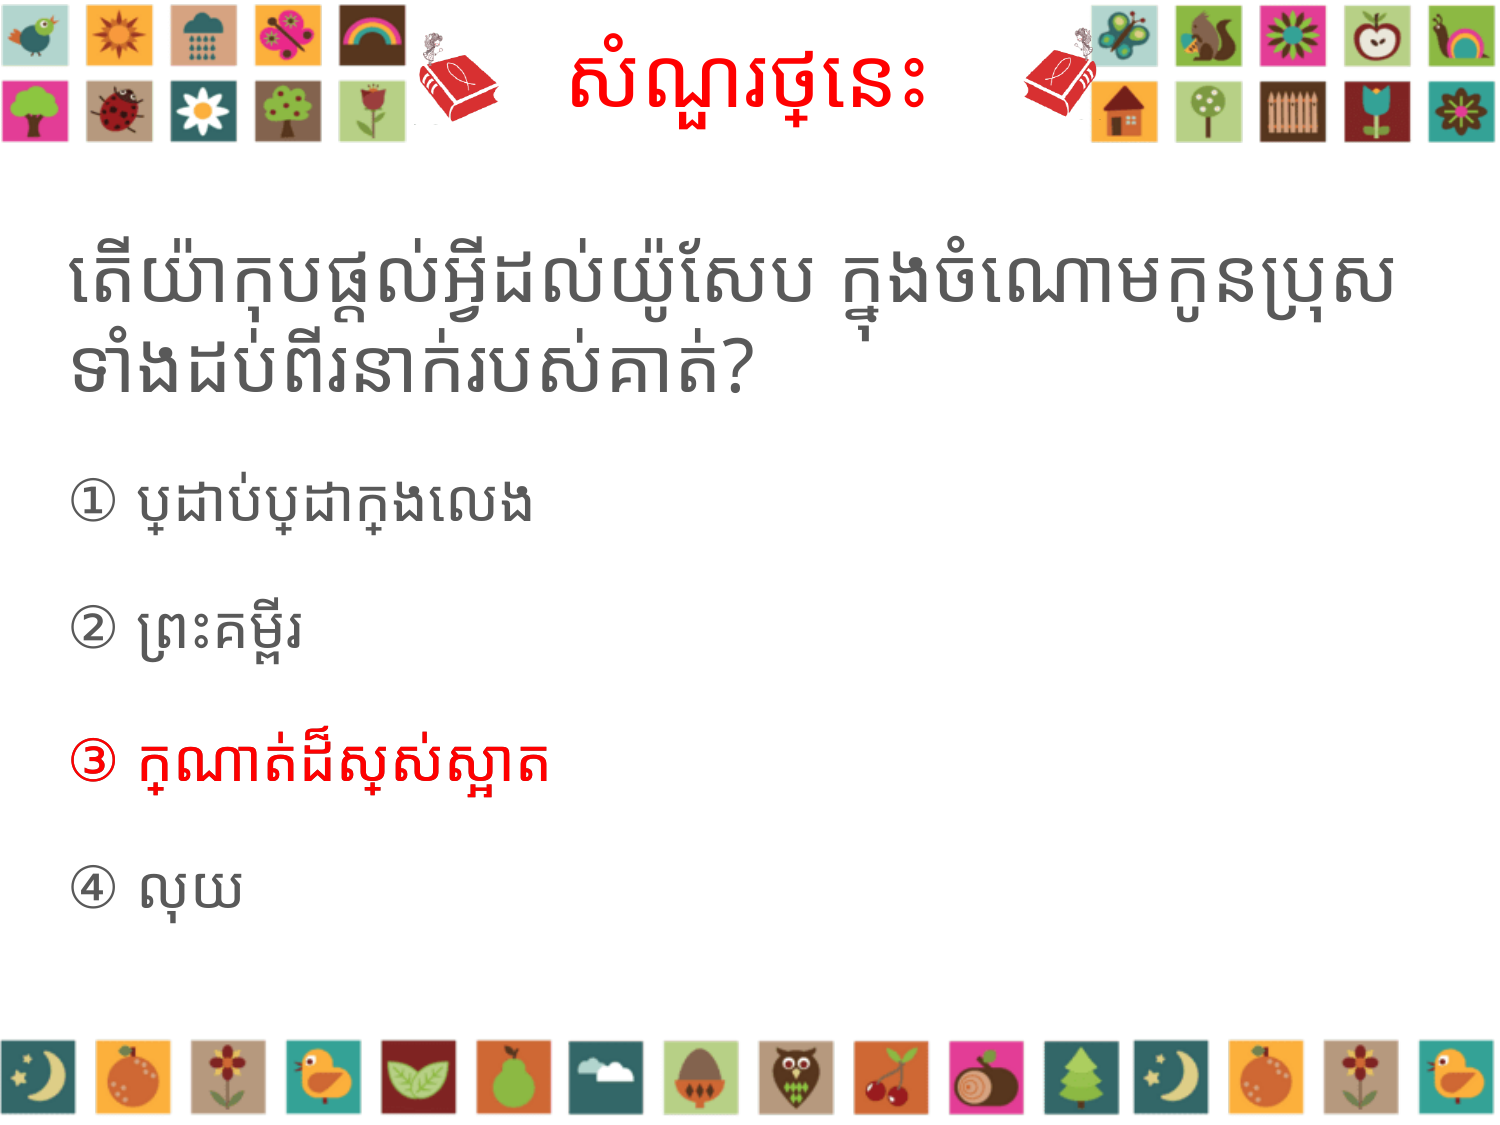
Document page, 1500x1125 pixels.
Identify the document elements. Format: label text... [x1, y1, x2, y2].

text_box សំណួរថ្ងៃនេះ [523, 16, 1078, 131]
text_box ③ ក្រណាត់ដ៏ស្រស់ស្អាត [53, 716, 1483, 801]
picture [0, 3, 526, 150]
picture [997, 3, 1500, 150]
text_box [0, 1028, 1500, 1118]
text_box ① ប្រដាប់ប្រដាក្មេងលេង [53, 456, 1436, 541]
text_box តើ​យ៉ាកុប​ផ្តល់​អ្វី​ដល់​យ៉ូសែប ក្នុង​ចំណោម​កូន​ប្រុស​ទាំង​ដប់ពីរ​នាក់​របស់​គាត់? [53, 219, 1436, 415]
text_box ④ លុយ [53, 842, 1483, 928]
text_box ② ព្រះគម្ពីរ [53, 582, 1436, 668]
